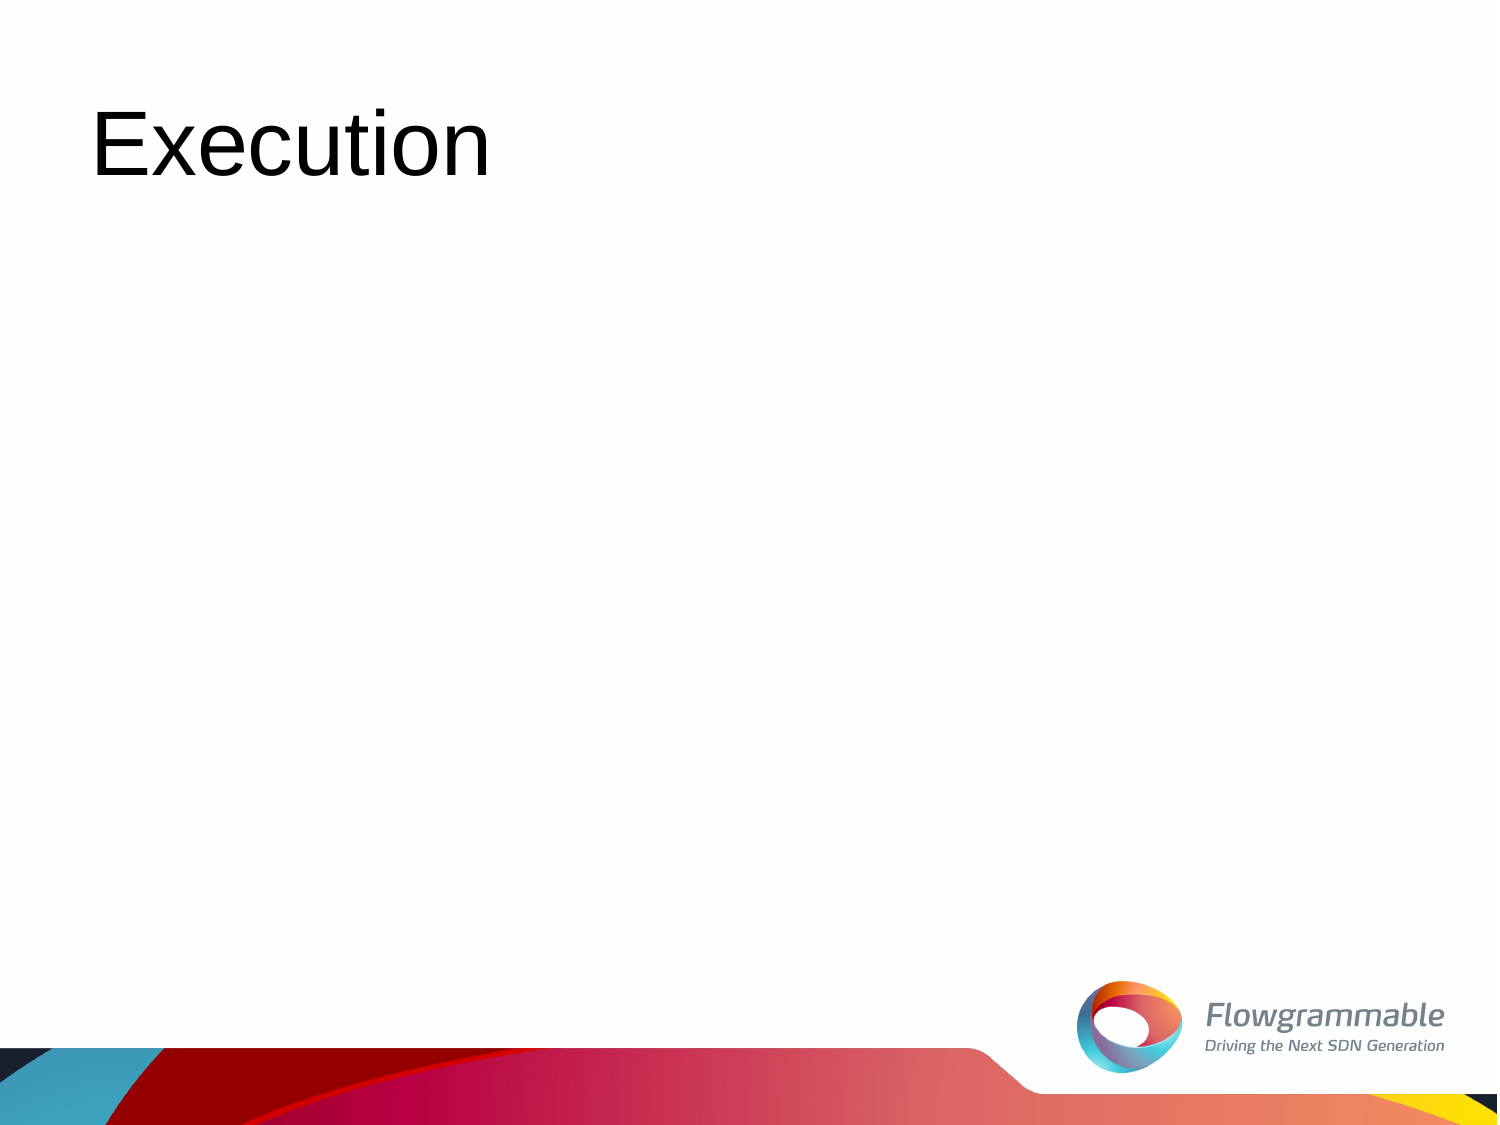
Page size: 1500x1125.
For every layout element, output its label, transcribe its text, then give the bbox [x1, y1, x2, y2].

title Execution [75, 45, 1425, 233]
picture [0, 0, 1497, 1125]
